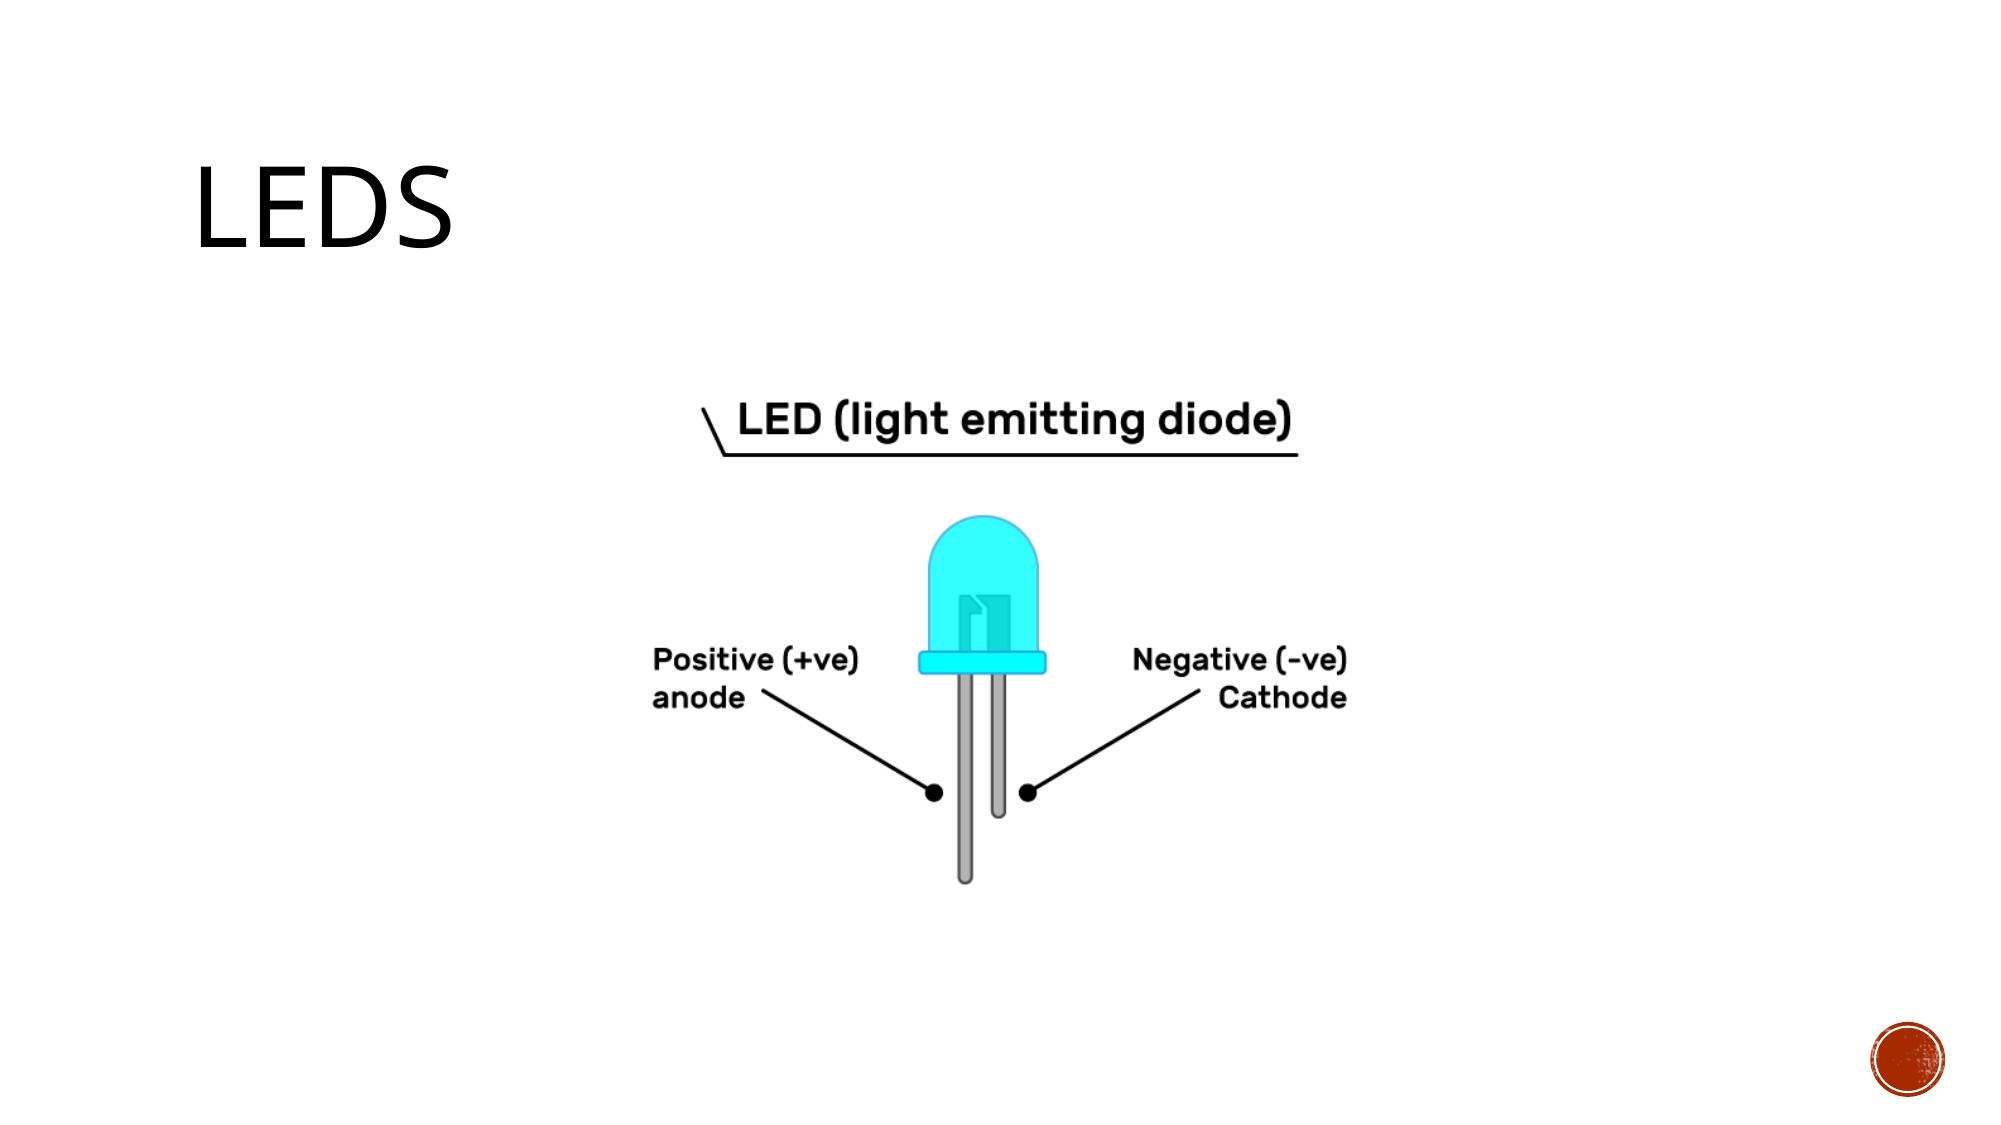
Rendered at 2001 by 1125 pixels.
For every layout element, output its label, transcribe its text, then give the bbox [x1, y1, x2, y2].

picture [591, 323, 1409, 944]
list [593, 325, 1408, 941]
title LEDS [175, 79, 1826, 344]
